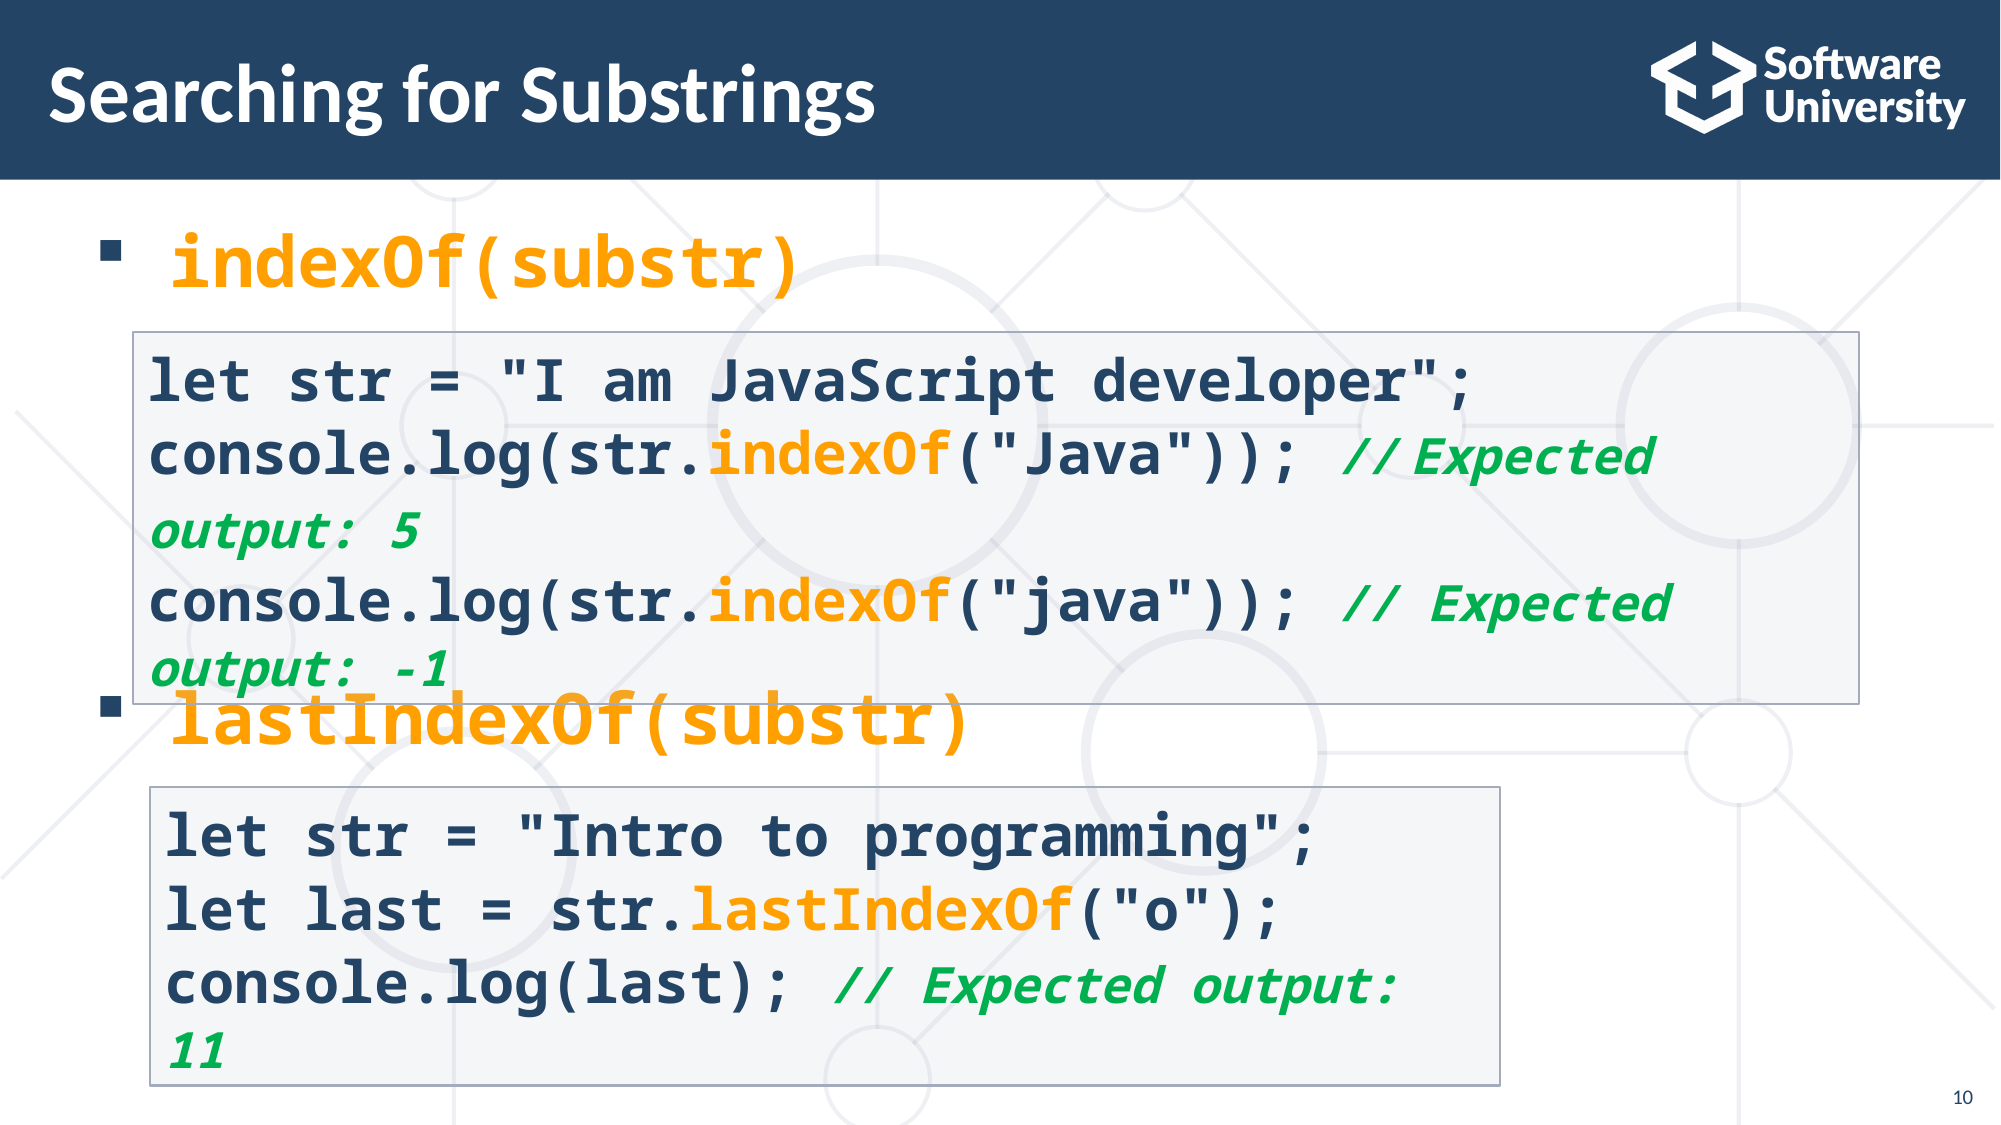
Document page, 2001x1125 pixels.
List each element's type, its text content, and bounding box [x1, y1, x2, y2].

picture [1651, 41, 1966, 134]
title Searching for Substrings [31, 16, 1625, 162]
text_box let str = "Intro to programming"; let last = str.lastIndexOf("o"); console.log(last); // Expected output: 11 [149, 787, 1500, 1086]
text_box 10 [1927, 1067, 1989, 1117]
text_box let str = "I am JavaScript developer"; console.log(str.indexOf("Java")); // Expected output: 5 console.log(str.indexOf("java")); // Expected output: -1 [132, 332, 1860, 704]
list indexOf(substr) lastIndexOf(substr) [76, 207, 1898, 1101]
